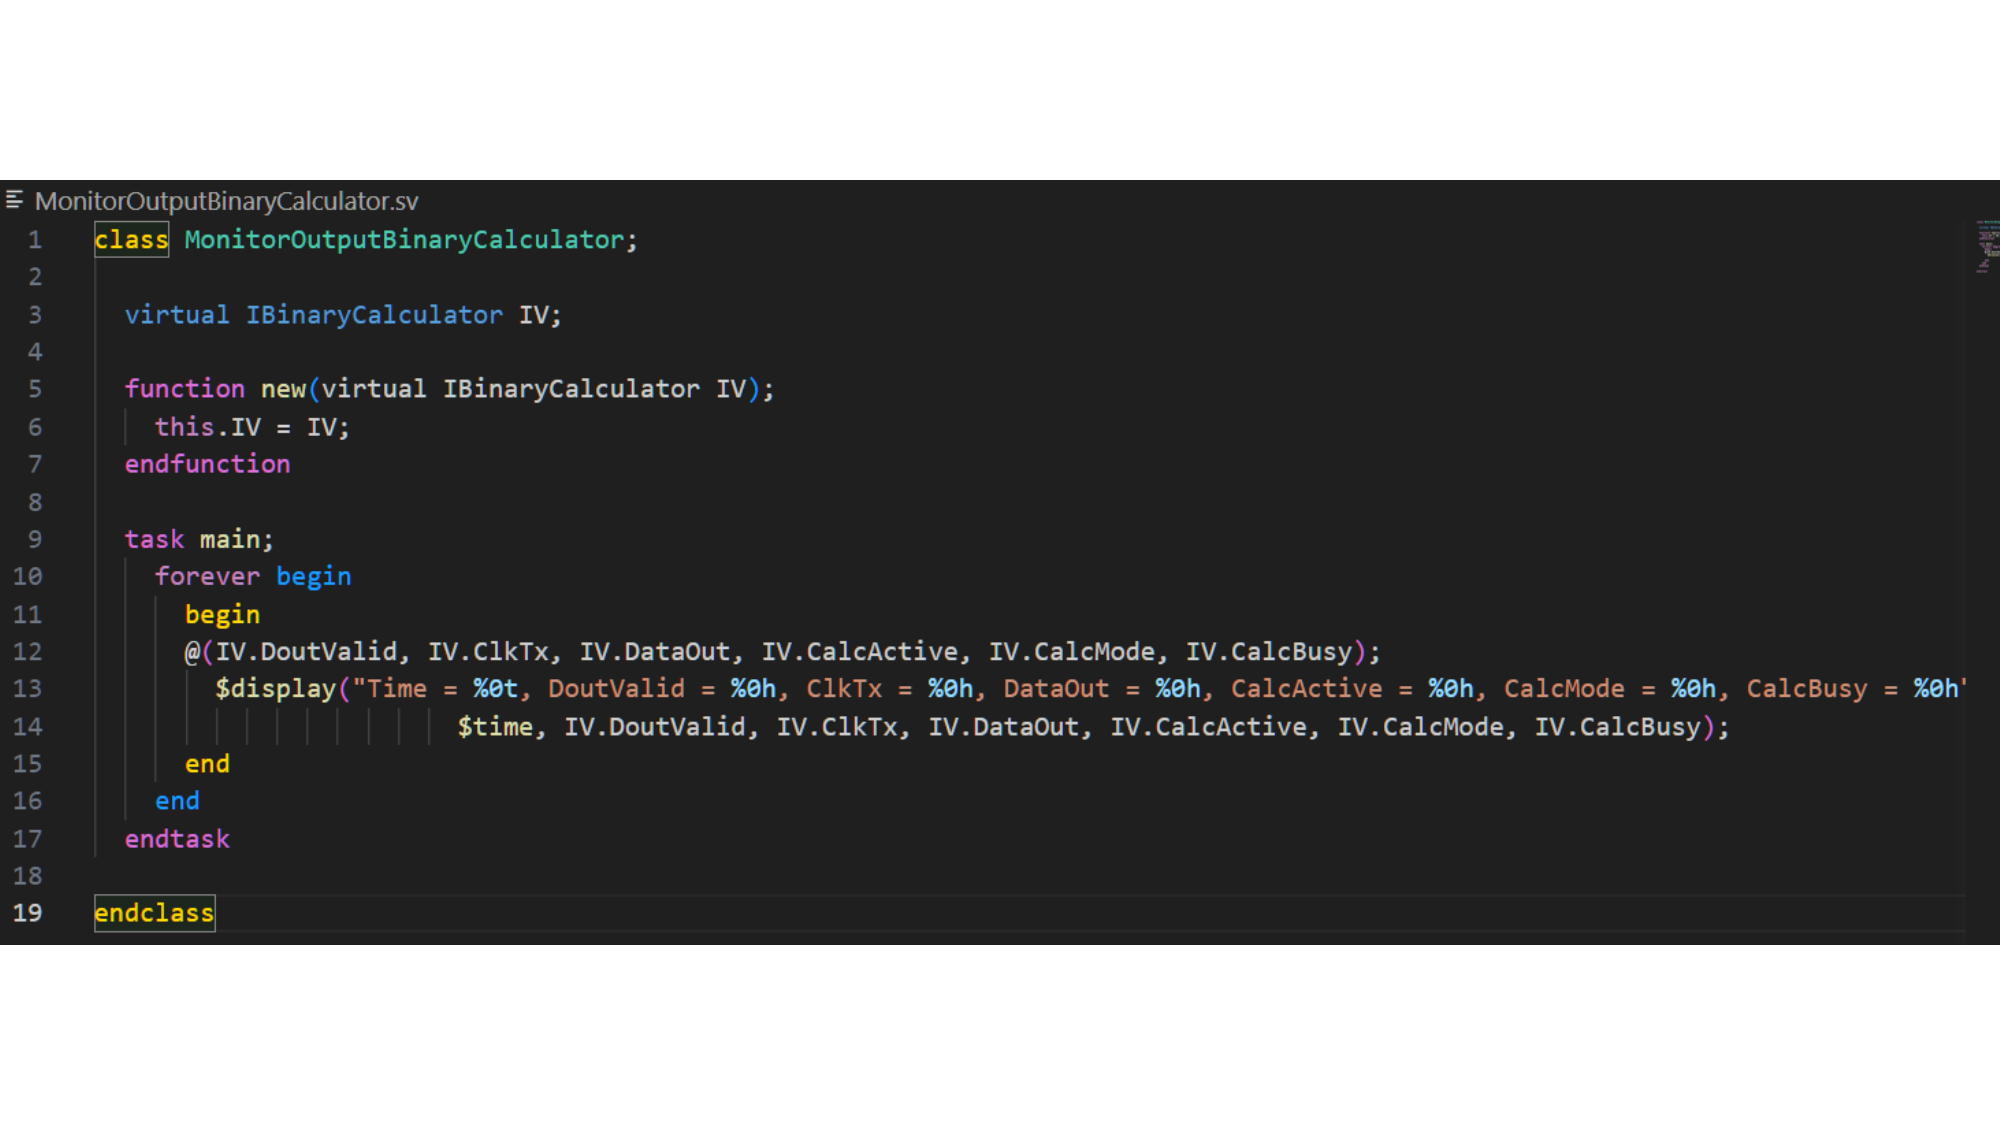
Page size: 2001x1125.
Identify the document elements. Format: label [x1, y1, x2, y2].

picture [0, 180, 2000, 945]
